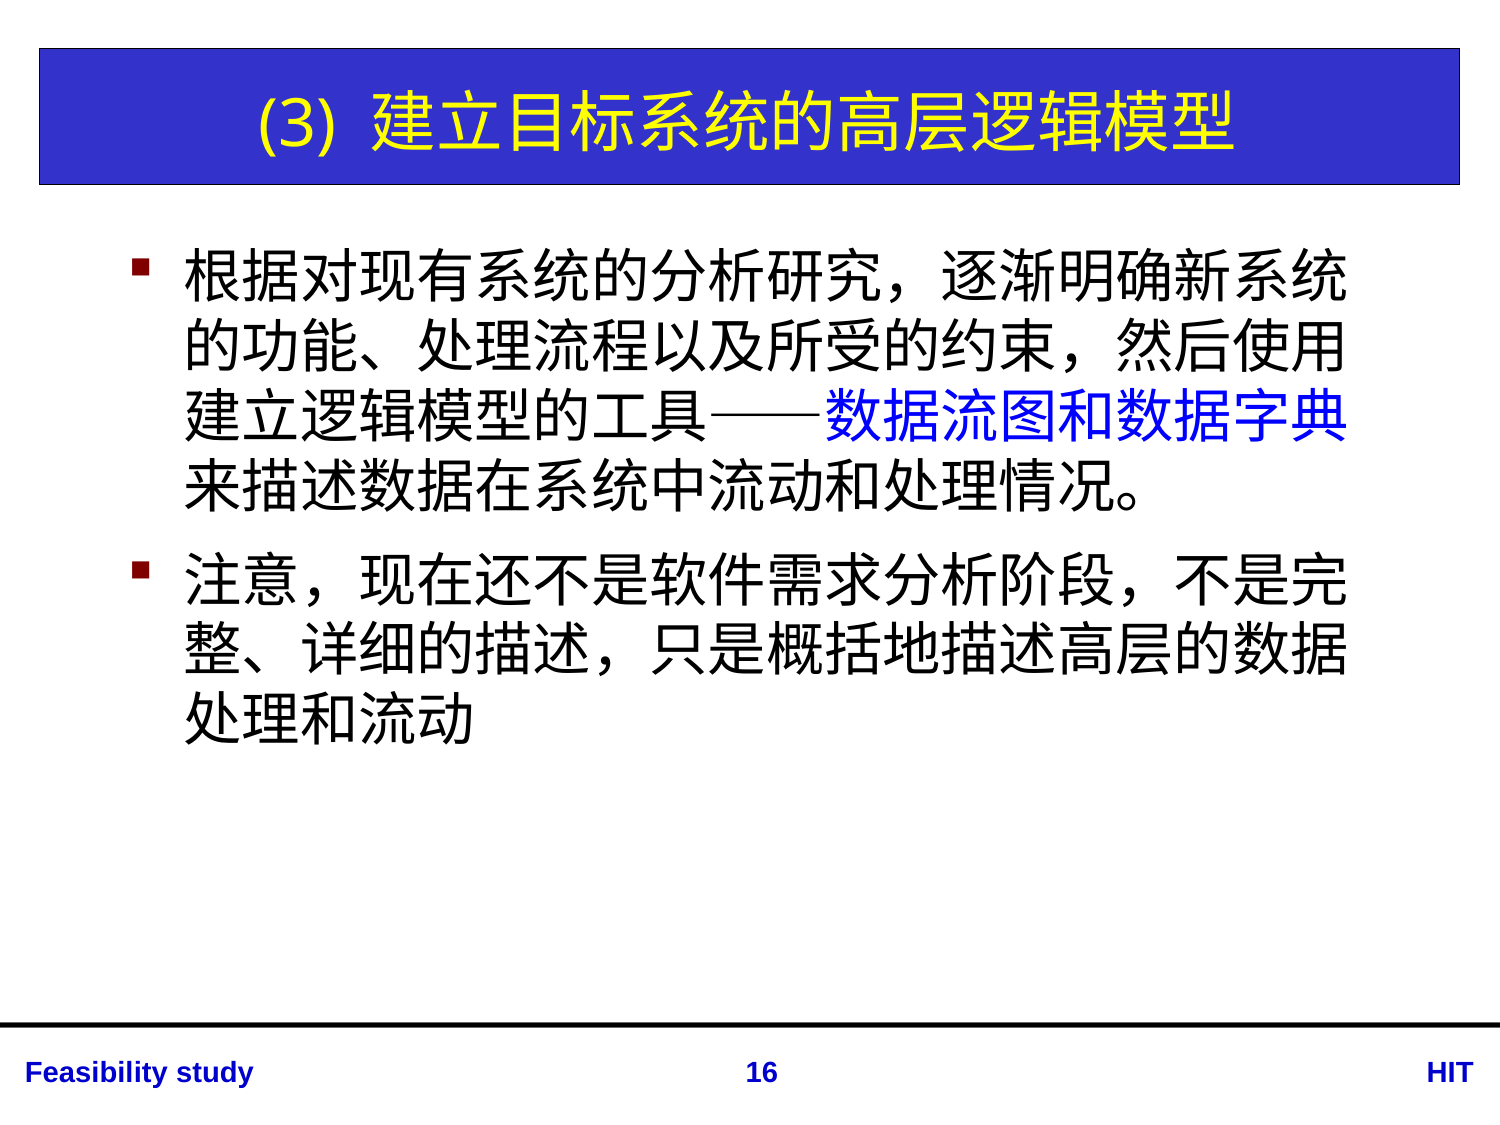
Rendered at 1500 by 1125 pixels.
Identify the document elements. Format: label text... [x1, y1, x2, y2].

title (3) 建立目标系统的高层逻辑模型 [38, 54, 1457, 185]
list 根据对现有系统的分析研究，逐渐明确新系统的功能、处理流程以及所受的约束，然后使用建立逻辑模型的工具——数据流图和数据字典来描述数据在系统中流动和处理情况。 注意，现在还不是软件需求分析阶段，不是完整、详细的描述，只是概括地描述高层的数据处理和流动 [111, 231, 1412, 941]
